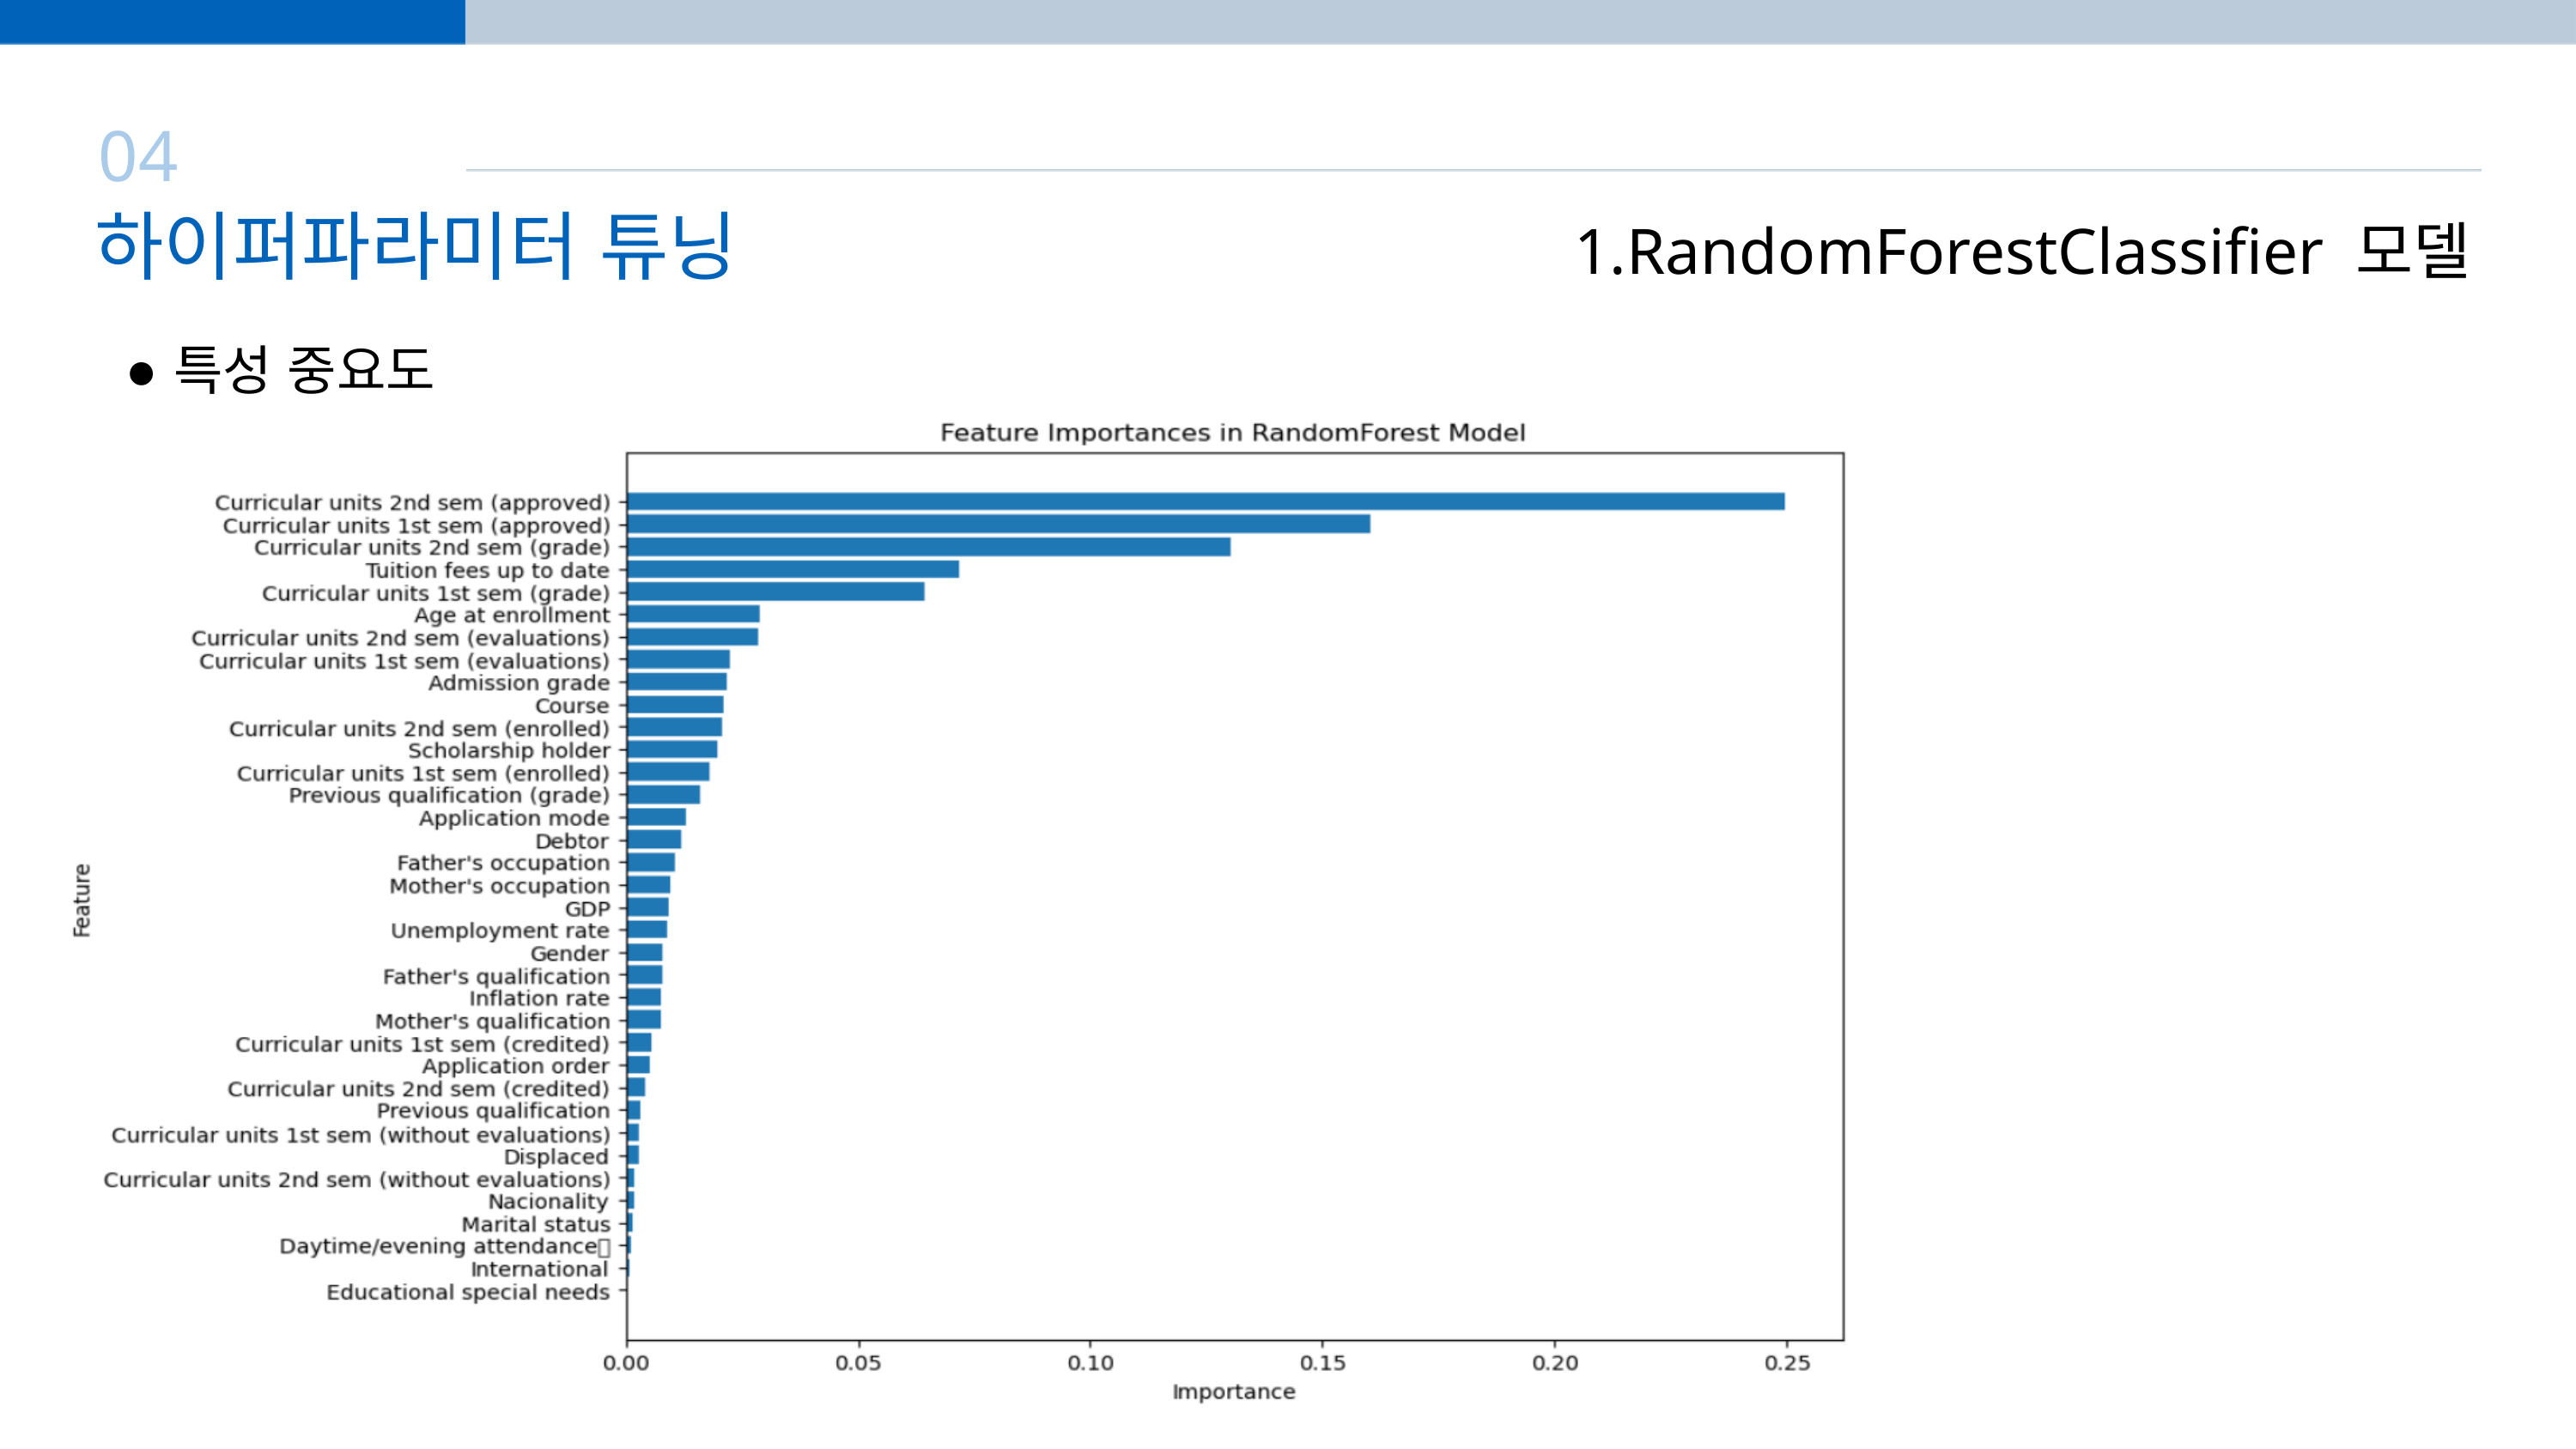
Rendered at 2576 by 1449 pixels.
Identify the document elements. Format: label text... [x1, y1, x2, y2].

text_box 특성 중요도 [125, 334, 457, 408]
picture [466, 169, 2482, 173]
picture [0, 0, 2576, 45]
text_box 04 [98, 96, 244, 195]
text_box RandomForestClassifier 모델 [1574, 197, 2576, 290]
picture [57, 409, 1857, 1417]
text_box 하이퍼파라미터 튜닝 [94, 195, 814, 300]
